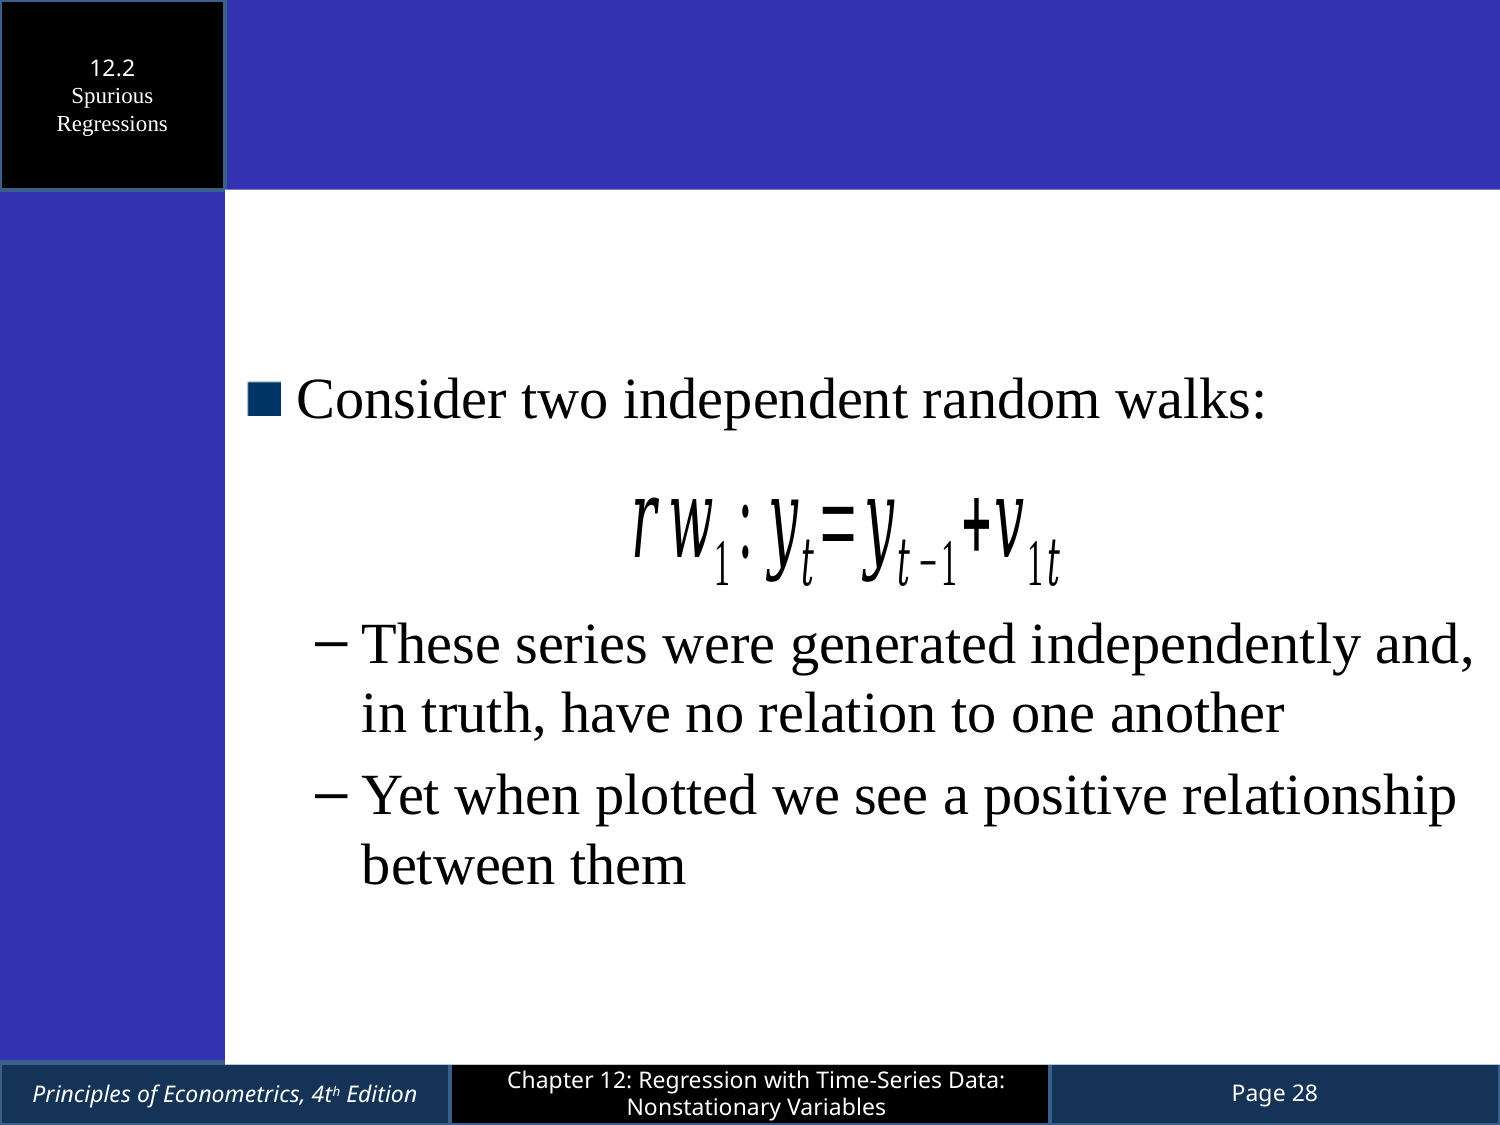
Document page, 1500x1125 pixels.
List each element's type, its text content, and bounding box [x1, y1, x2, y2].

text_box 12.2 Spurious Regressions [0, 46, 225, 144]
picture [240, 374, 281, 416]
list Consider two independent random walks: These series were generated independently and, in truth, have no relation to one another Yet when plotted we see a positive relationship between them [225, 189, 1500, 1065]
